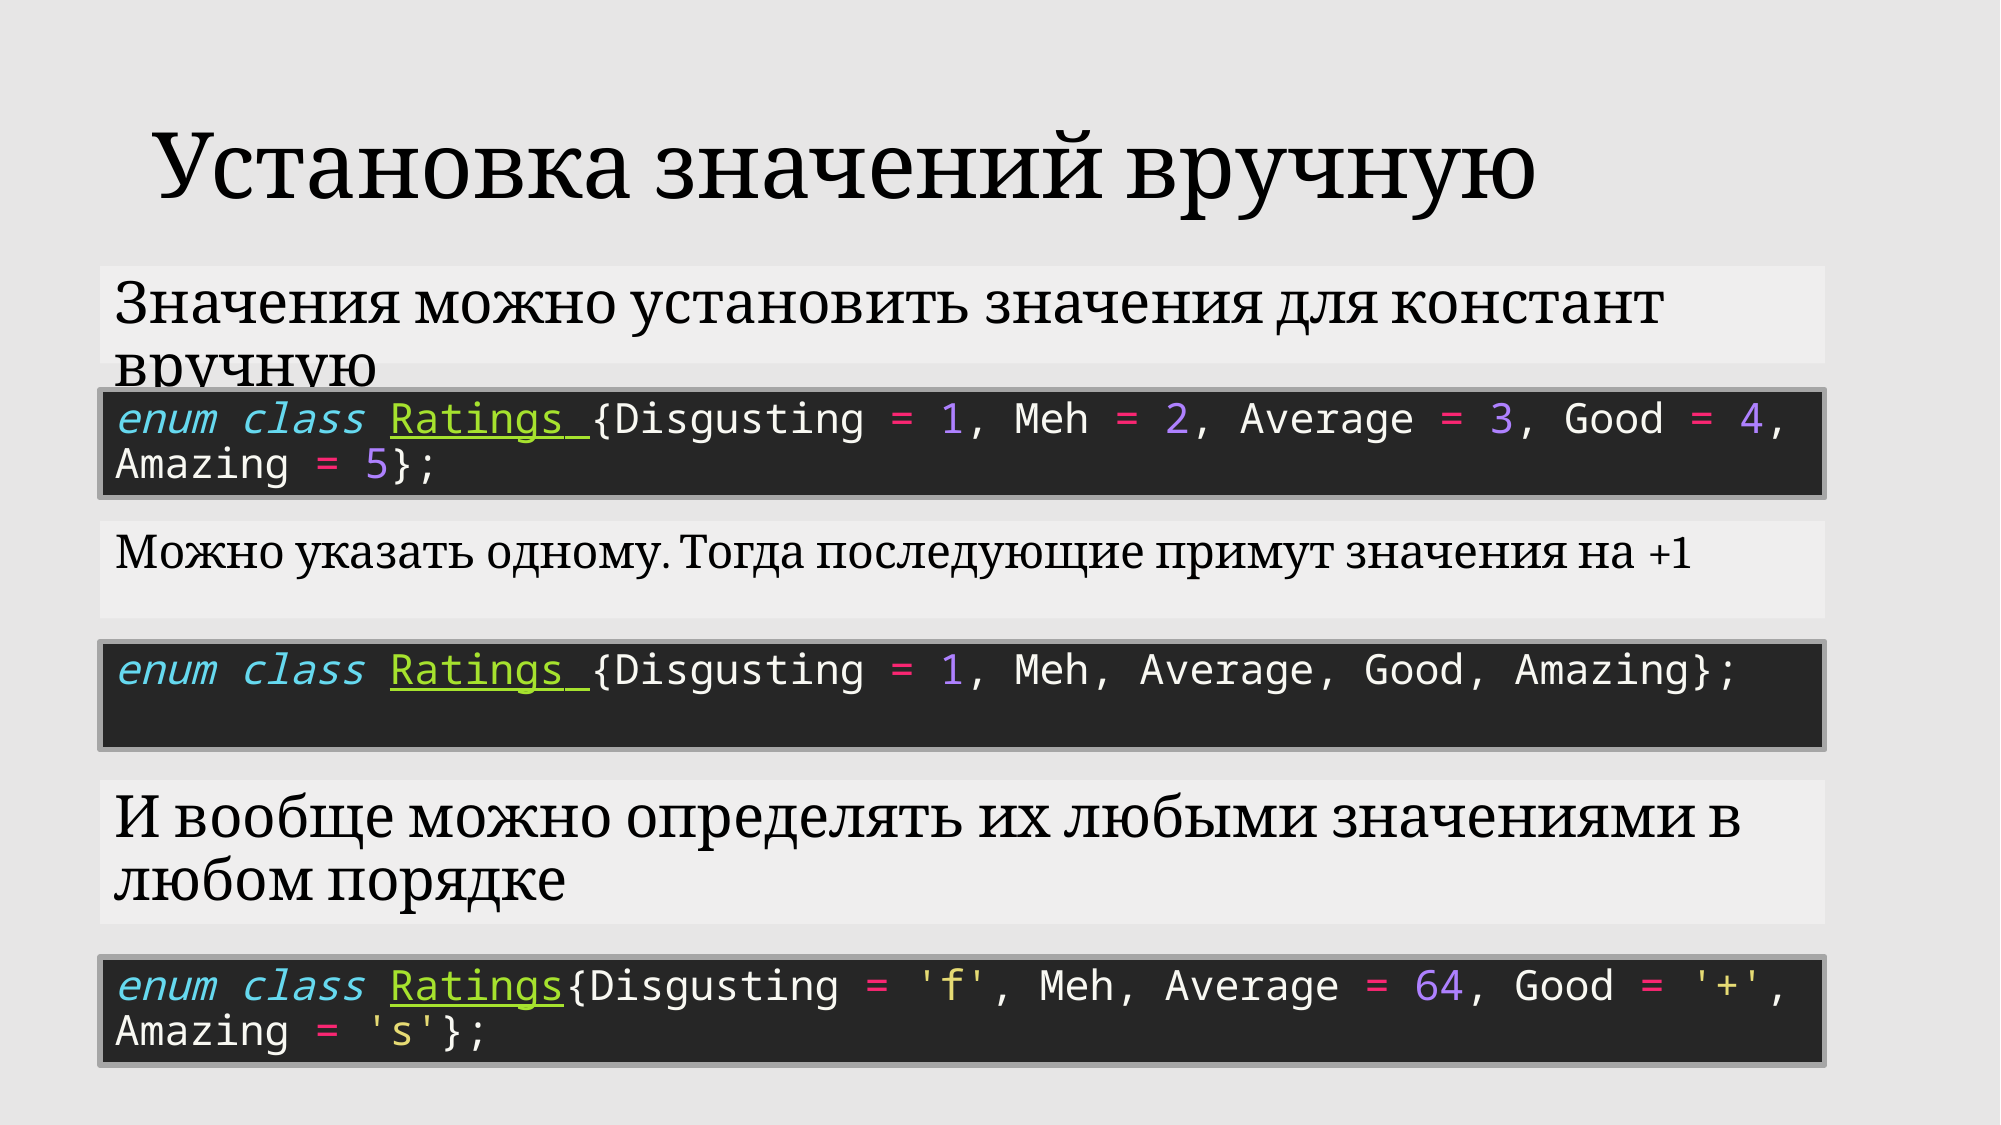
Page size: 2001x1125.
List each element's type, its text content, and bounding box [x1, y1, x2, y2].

text_box enum class Ratings {Disgusting = 1, Meh, Average, Good, Amazing}; [99, 641, 1825, 750]
text_box И вообще можно определять их любыми значениями в любом порядке [99, 780, 1825, 924]
text_box enum class Ratings {Disgusting = 1, Meh = 2, Average = 3, Good = 4, Amazing = 5}; [99, 389, 1825, 498]
list Значения можно установить значения для констант вручную [99, 266, 1825, 364]
text_box Можно указать одному. Тогда последующие примут значения на +1 [99, 521, 1825, 619]
title Установка значений вручную [137, 59, 1863, 278]
text_box enum class Ratings{Disgusting = 'f', Meh, Average = 64, Good = '+', Amazing = 's'}; [99, 956, 1825, 1066]
